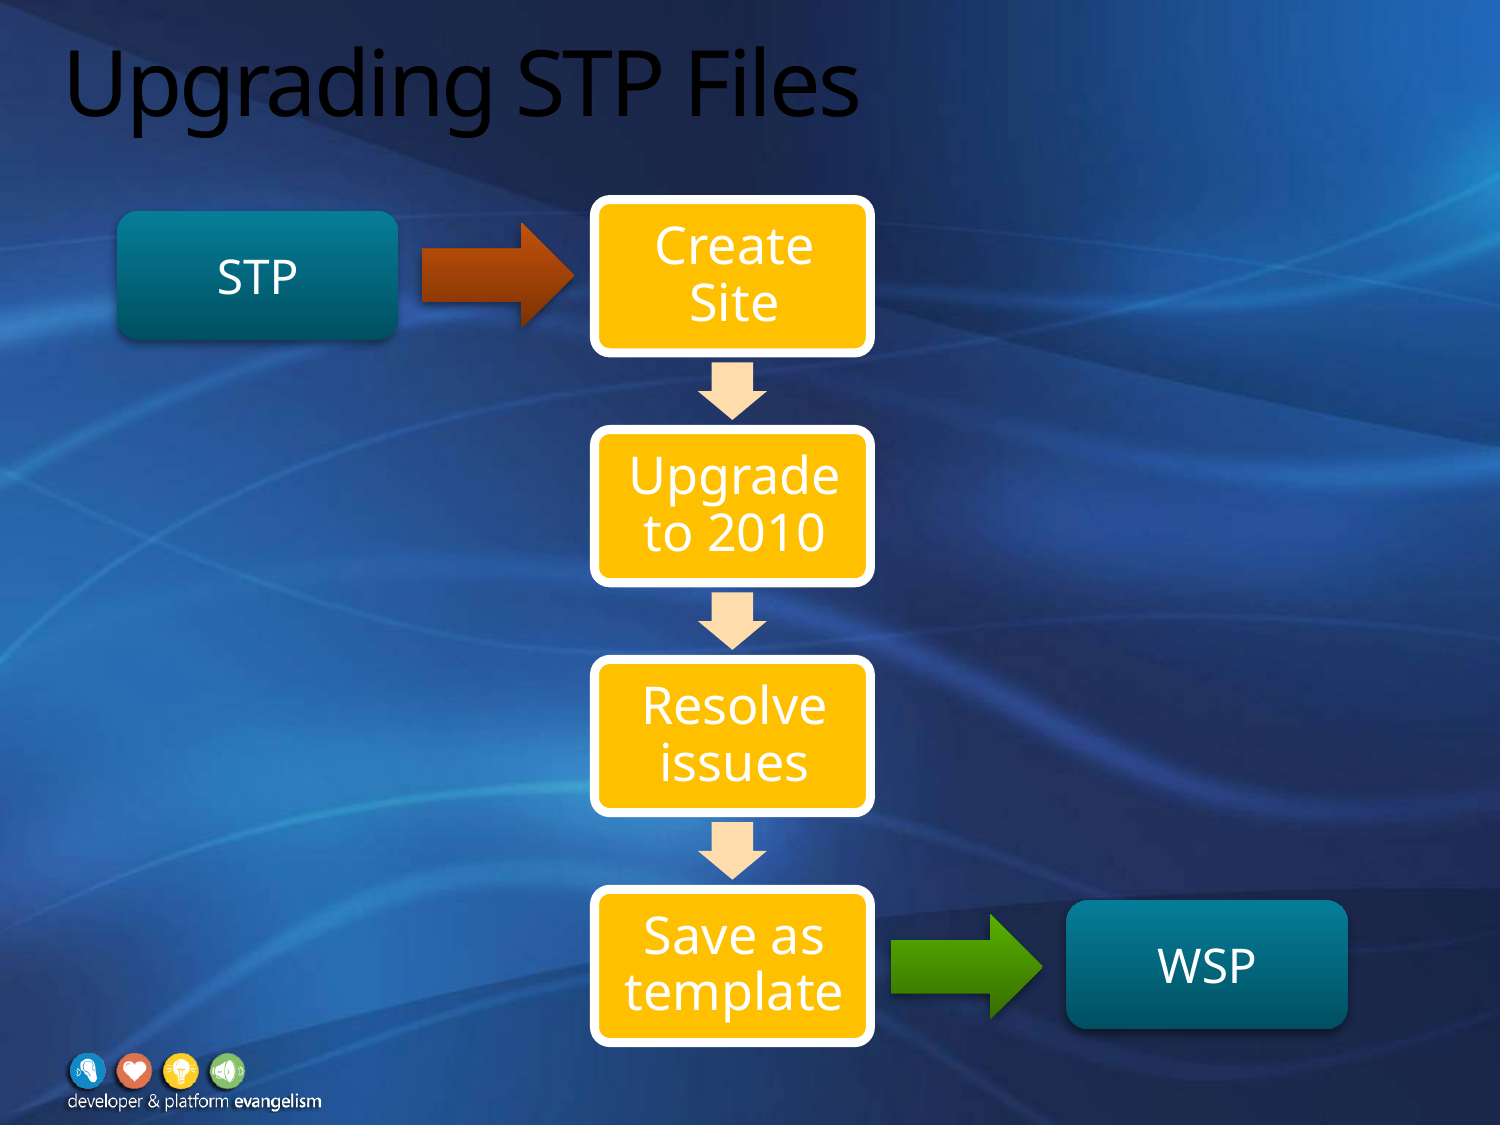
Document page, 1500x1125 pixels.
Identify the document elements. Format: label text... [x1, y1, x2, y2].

title Upgrading STP Files [62, 37, 1438, 138]
text_box STP [117, 210, 380, 340]
picture [0, 0, 1500, 1125]
text_box WSP [1084, 900, 1348, 1030]
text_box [386, 198, 1079, 1044]
